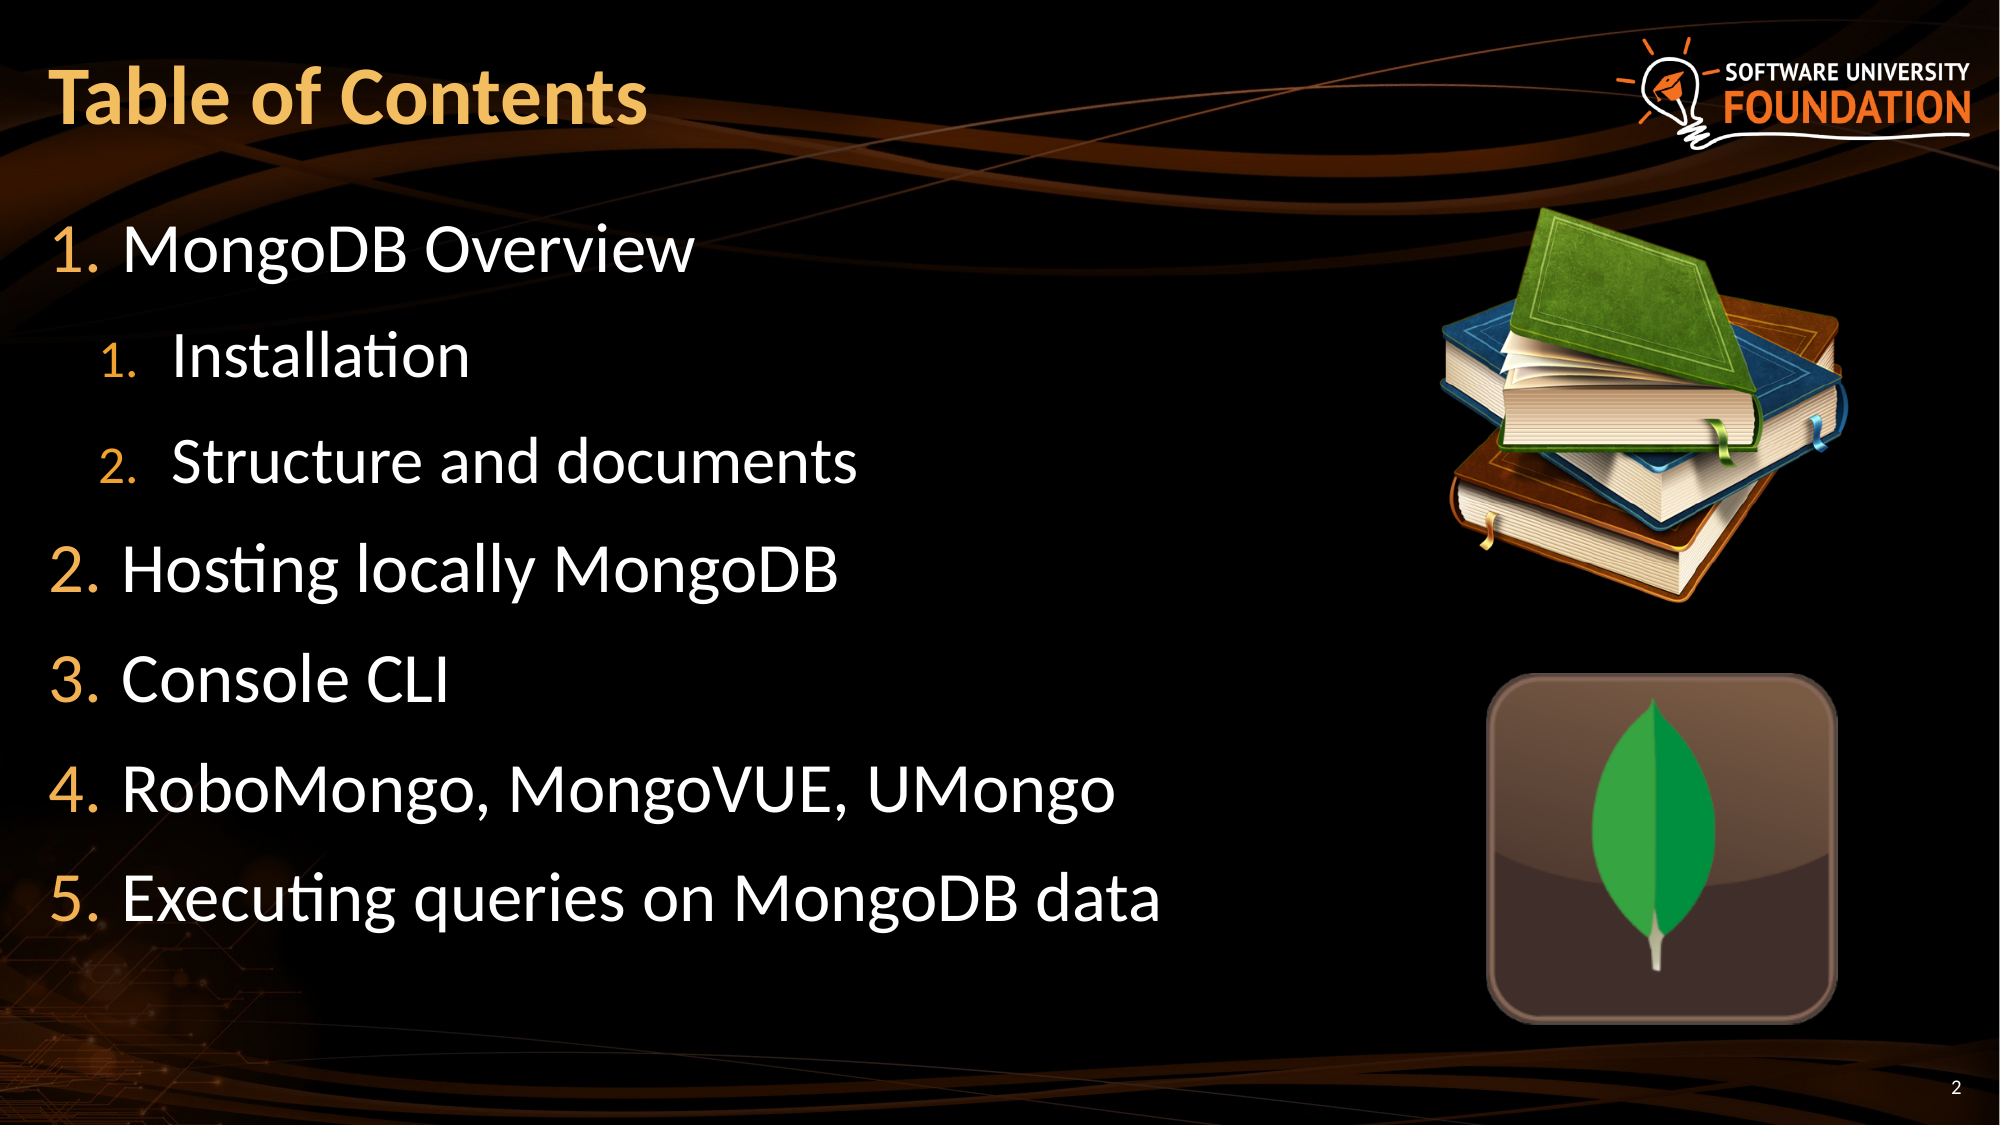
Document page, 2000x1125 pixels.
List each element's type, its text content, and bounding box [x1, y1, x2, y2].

picture [0, 0, 2000, 1125]
slide_number 2 [1897, 1070, 1968, 1103]
list MongoDB Overview Installation Structure and documents Hosting locally MongoDB Console CLI RoboMongo, MongoVUE, UMongo Executing queries on MongoDB data [31, 195, 1968, 1103]
title Table of Contents [30, 6, 1602, 189]
